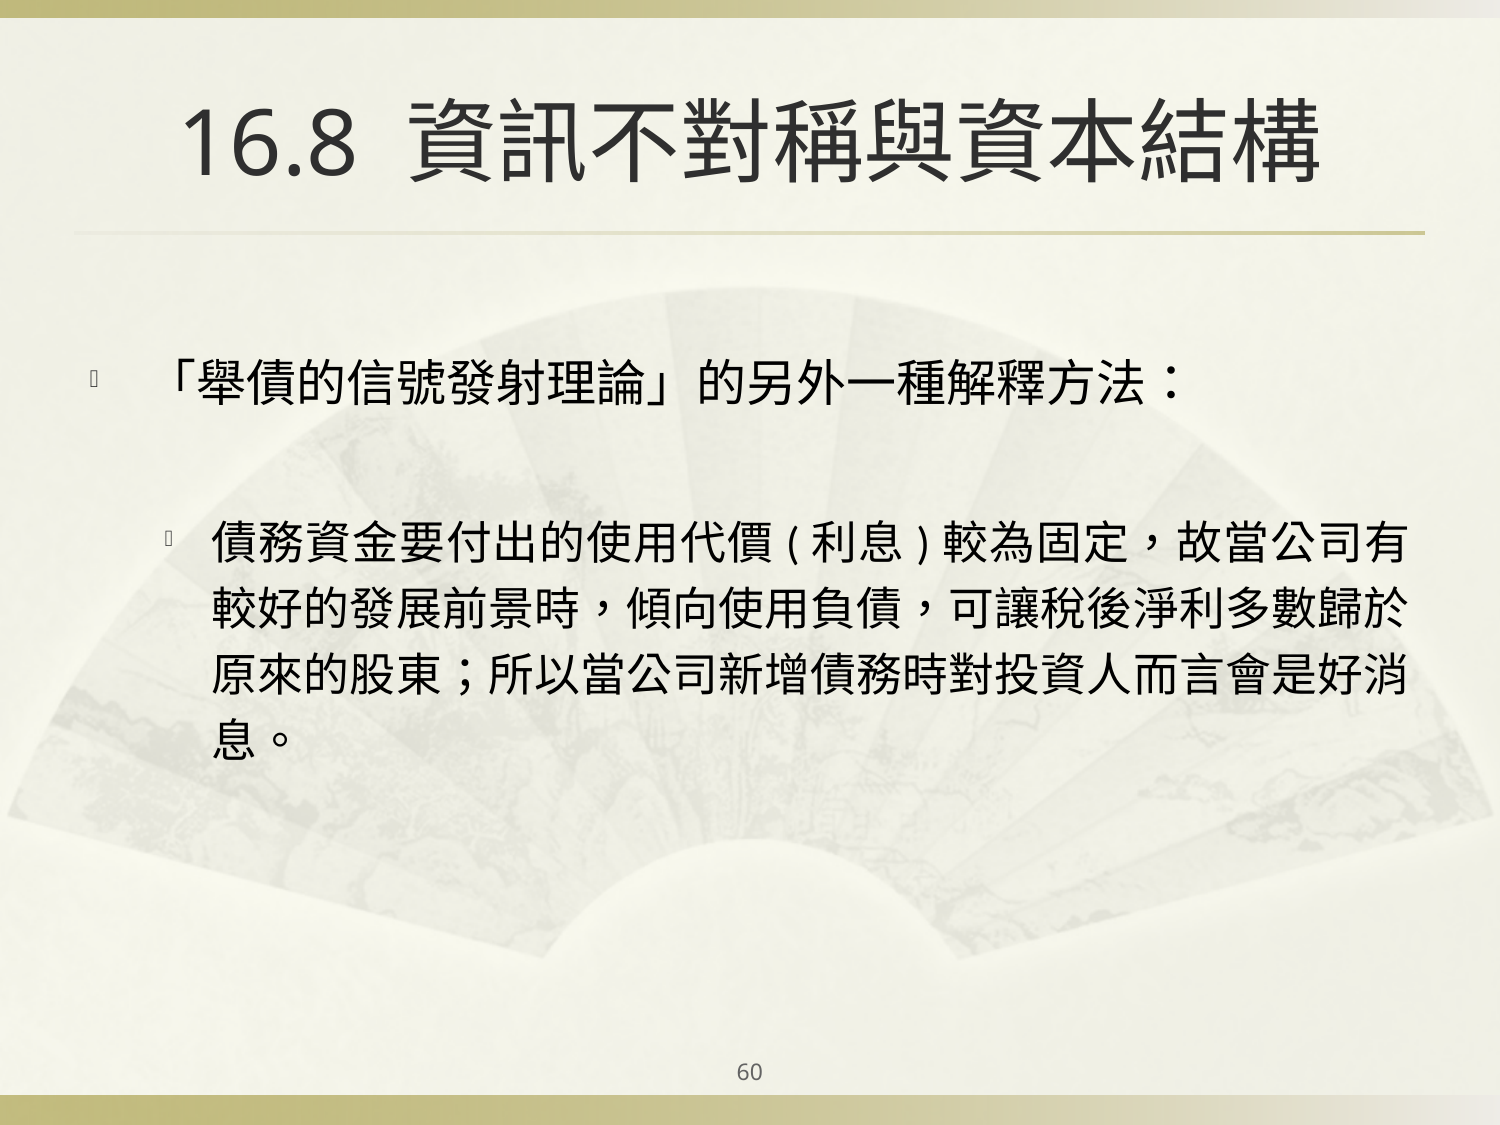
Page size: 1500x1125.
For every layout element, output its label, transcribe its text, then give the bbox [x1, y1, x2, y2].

title 16.8 資訊不對稱與資本結構 [75, 45, 1425, 233]
list 「舉債的信號發射理論」的另外一種解釋方法： 債務資金要付出的使用代價(利息)較為固定，故當公司有較好的發展前景時，傾向使用負債，可讓稅後淨利多數歸於原來的股東；所以當公司新增債務時對投資人而言會是好消息。 [75, 262, 1425, 1032]
slide_number 60 [675, 1050, 825, 1097]
